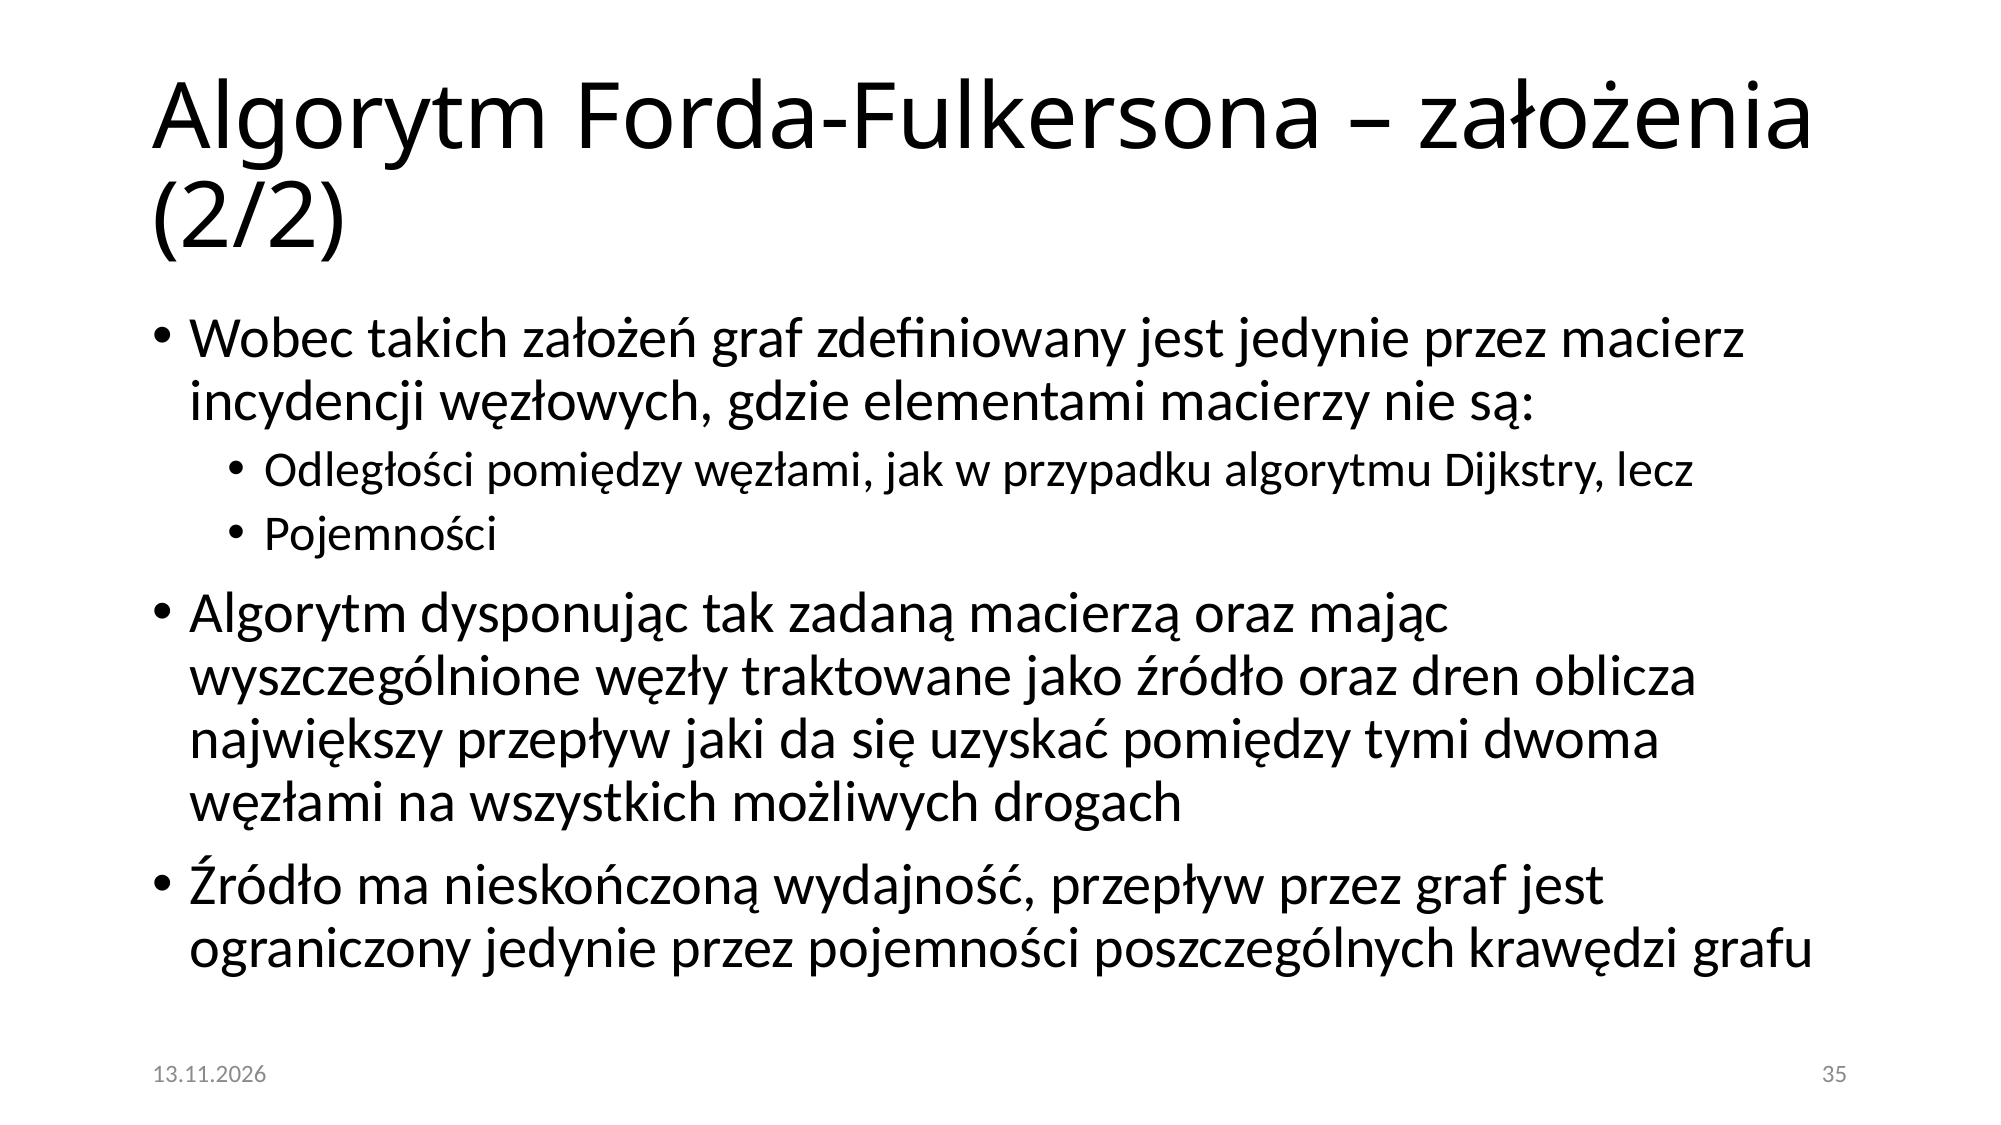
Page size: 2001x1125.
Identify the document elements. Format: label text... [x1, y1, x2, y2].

slide_number 35 [1412, 1042, 1863, 1103]
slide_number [137, 1042, 588, 1103]
list Wobec takich założeń graf zdefiniowany jest jedynie przez macierz incydencji węzłowych, gdzie elementami macierzy nie są: Odległości pomiędzy węzłami, jak w przypadku algorytmu Dijkstry, lecz Pojemności Algorytm dysponując tak zadaną macierzą oraz mając wyszczególnione węzły traktowane jako źródło oraz dren oblicza największy przepływ jaki da się uzyskać pomiędzy tymi dwoma węzłami na wszystkich możliwych drogach Źródło ma nieskończoną wydajność, przepływ przez graf jest ograniczony jedynie przez pojemności poszczególnych krawędzi grafu [137, 299, 1863, 1014]
title Algorytm Forda-Fulkersona – założenia (2/2)‏ [137, 59, 1863, 278]
